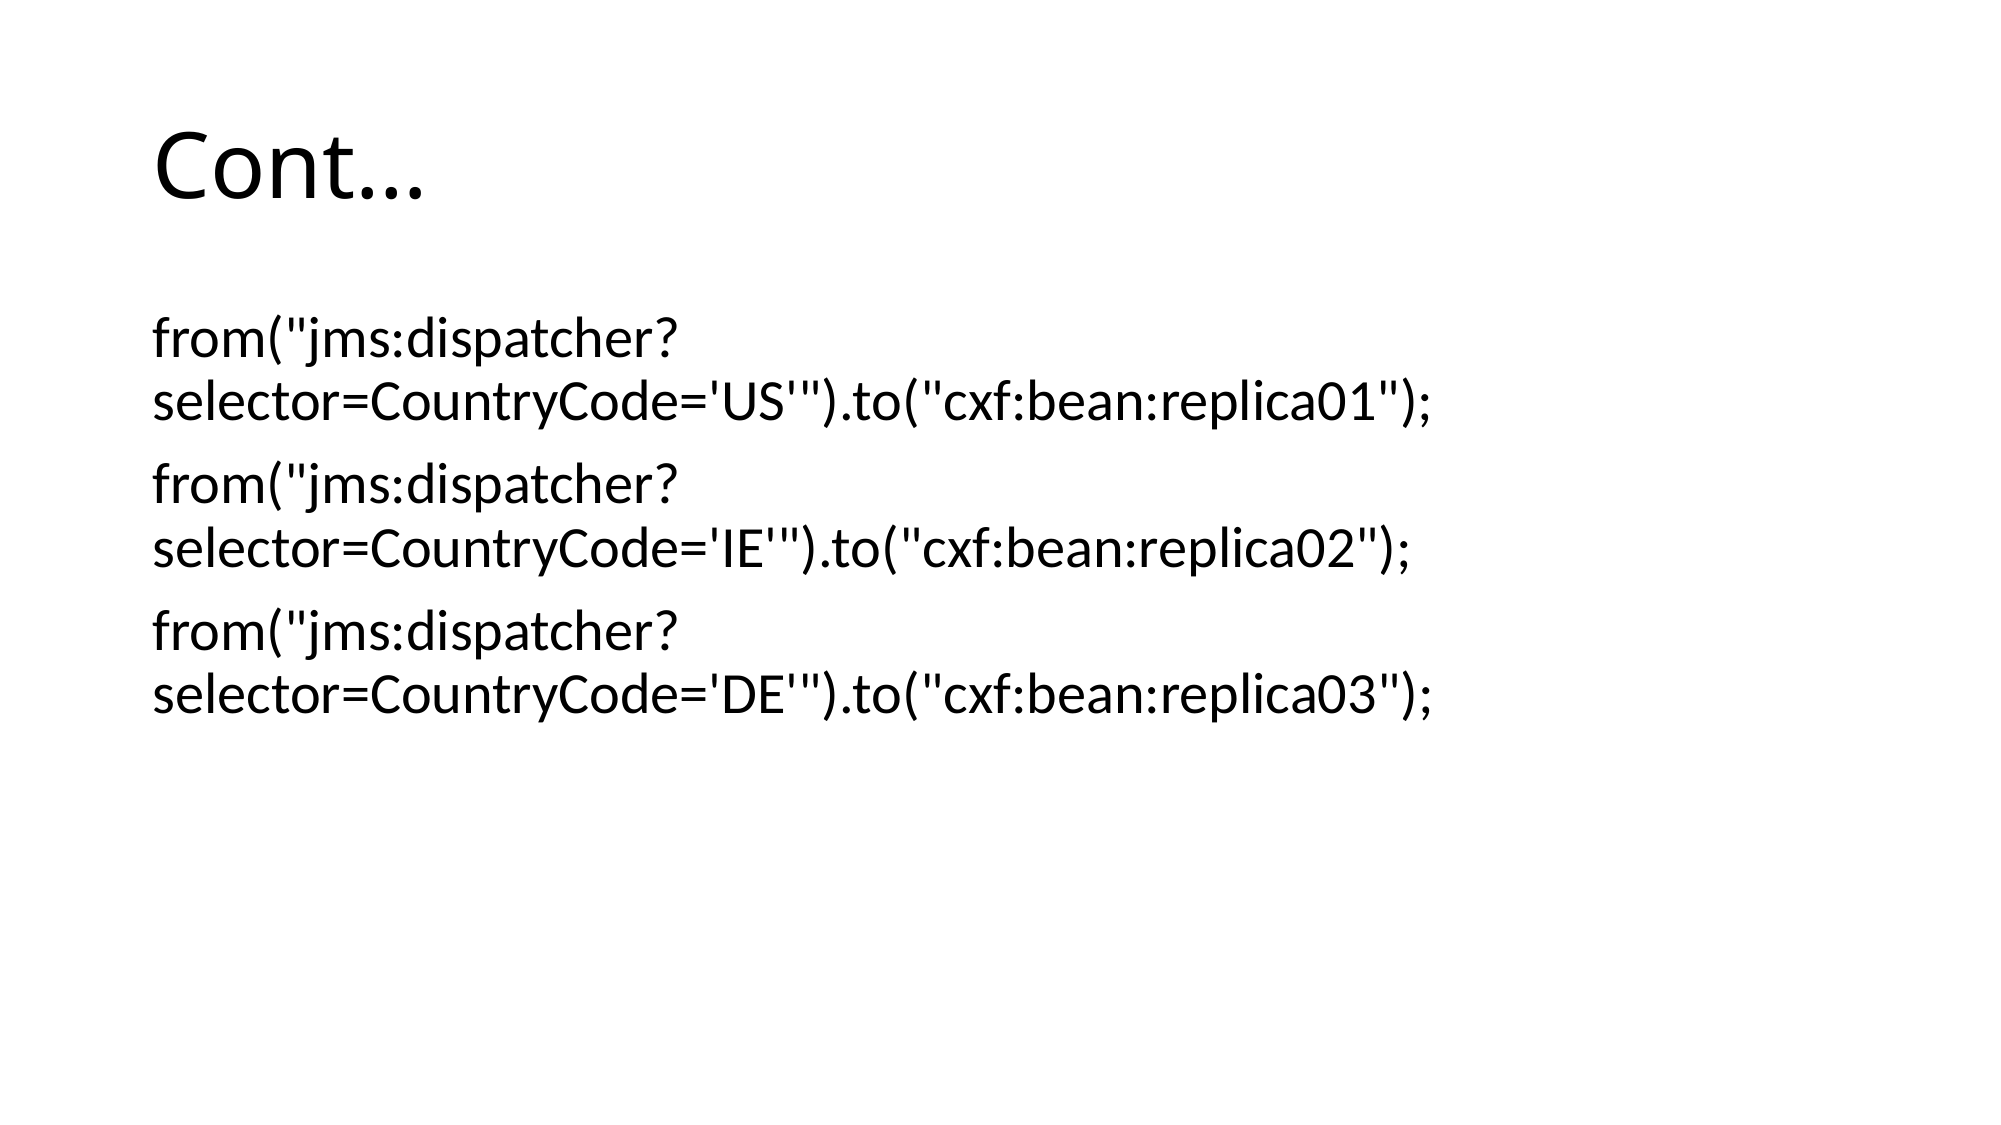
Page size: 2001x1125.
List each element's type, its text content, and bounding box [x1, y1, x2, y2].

list from("jms:dispatcher?selector=CountryCode='US'").to("cxf:bean:replica01"); from("jms:dispatcher?selector=CountryCode='IE'").to("cxf:bean:replica02"); from("jms:dispatcher?selector=CountryCode='DE'").to("cxf:bean:replica03"); [137, 299, 1863, 1014]
title Cont… [137, 59, 1863, 278]
